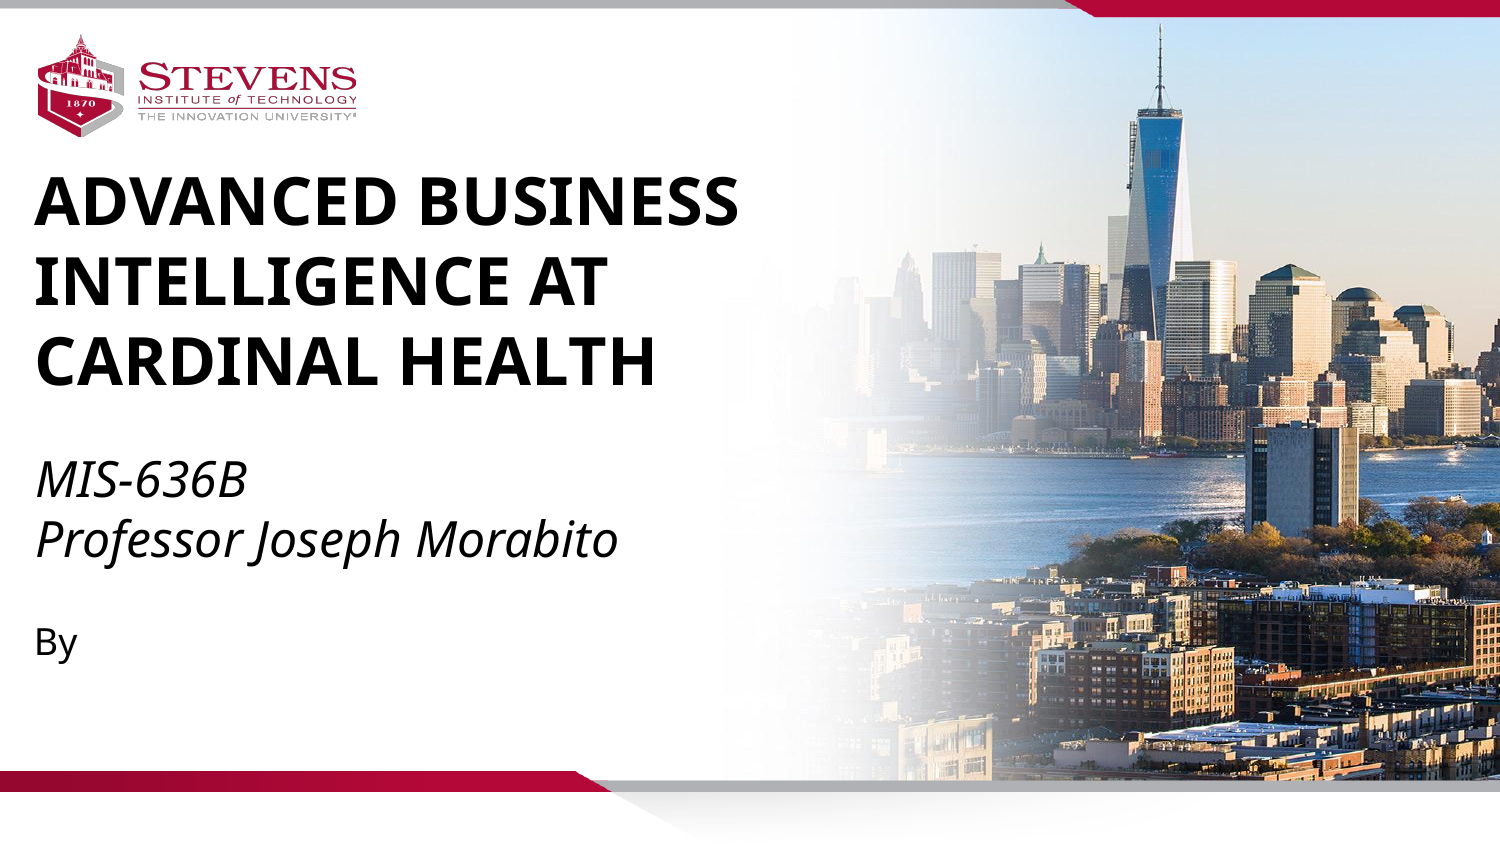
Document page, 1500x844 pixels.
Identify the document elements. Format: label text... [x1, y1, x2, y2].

picture [0, 0, 1500, 844]
list MIS-636B Professor Joseph Morabito [20, 432, 968, 581]
list By [19, 602, 1077, 830]
list ADVANCED BUSINESS INTELLIGENCE AT CARDINAL HEALTH [19, 143, 939, 391]
